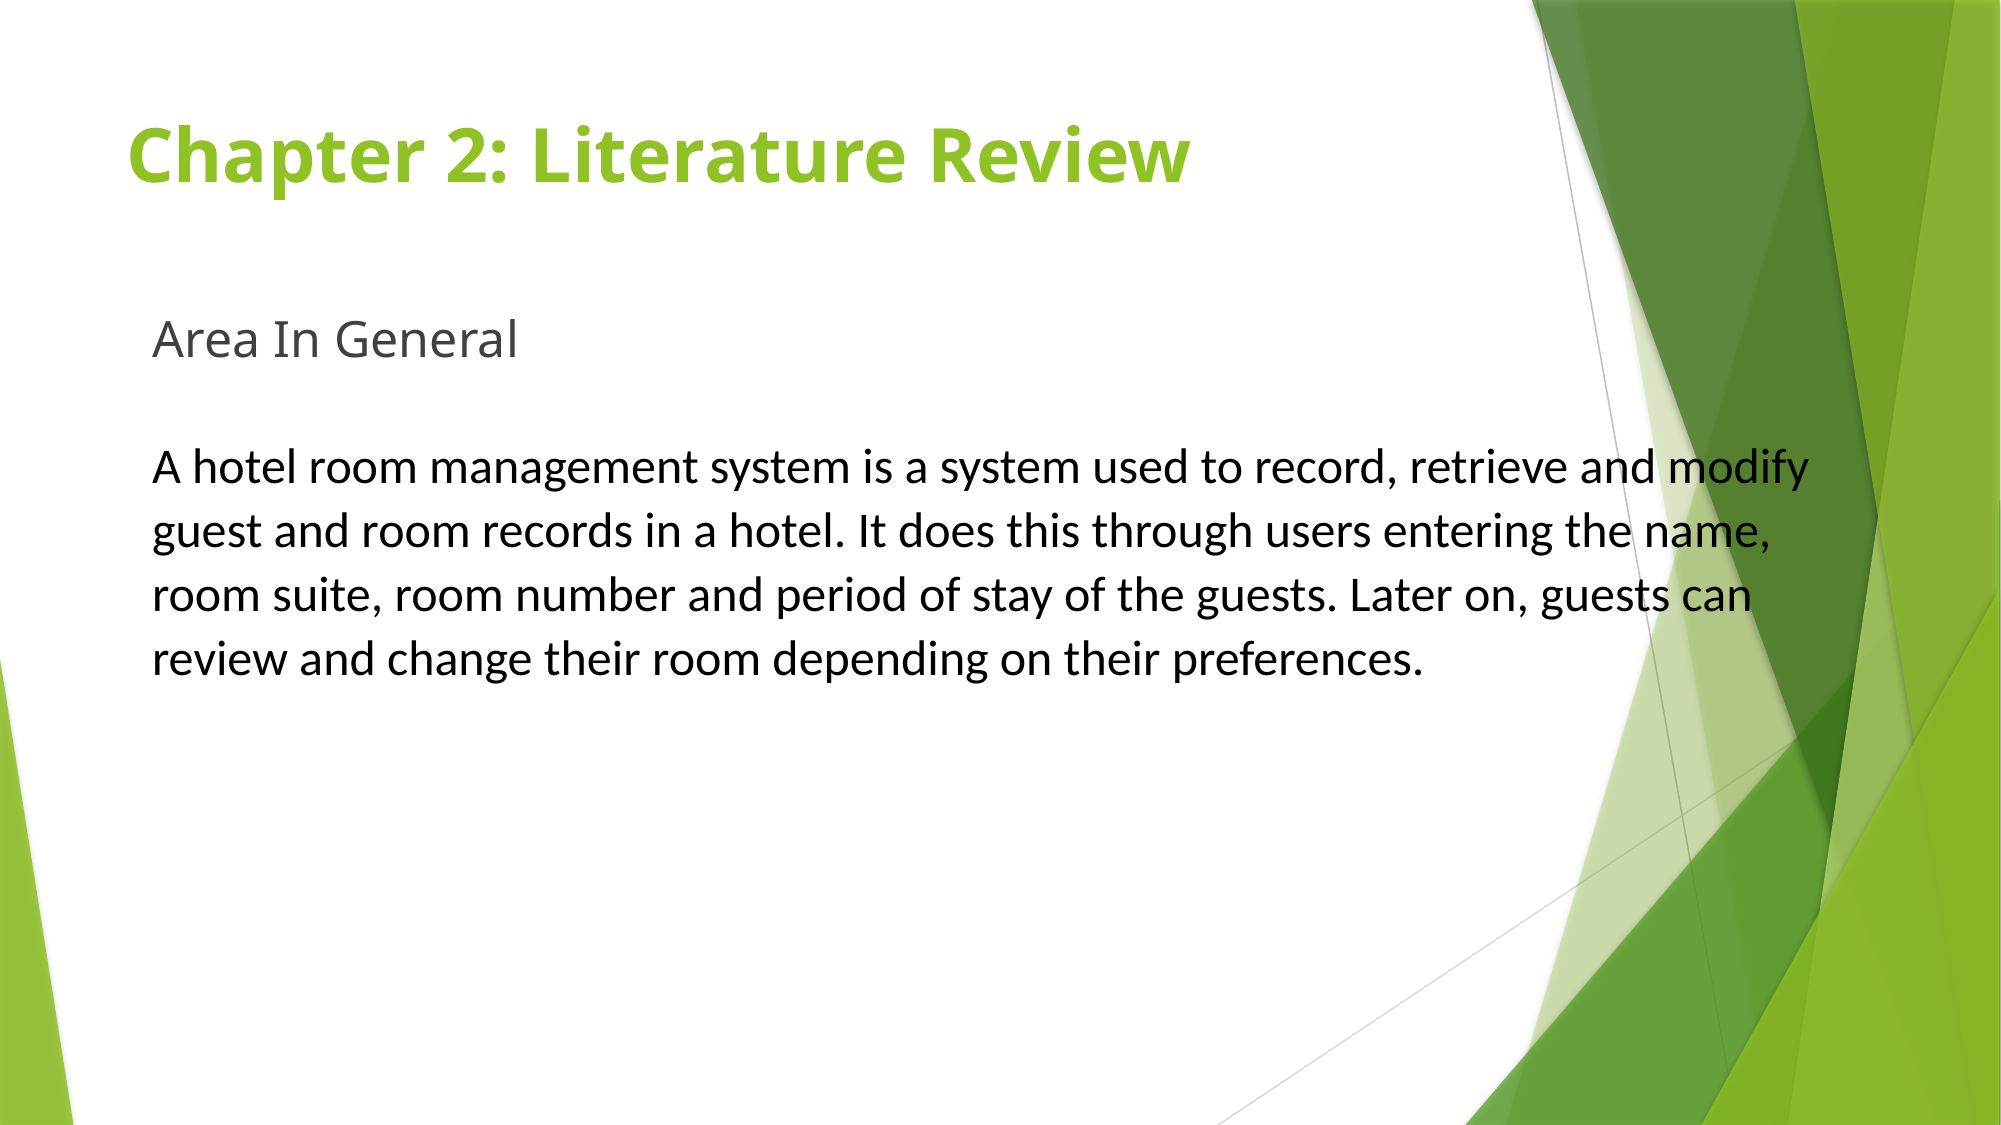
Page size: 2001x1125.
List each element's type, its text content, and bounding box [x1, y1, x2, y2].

list Area In General [137, 299, 1863, 384]
title Chapter 2: Literature Review [111, 99, 1522, 317]
text_box A hotel room management system is a system used to record, retrieve and modify guest and room records in a hotel. It does this through users entering the name, room suite, room number and period of stay of the guests. Later on, guests can review and change their room depending on their preferences. [137, 421, 1895, 694]
